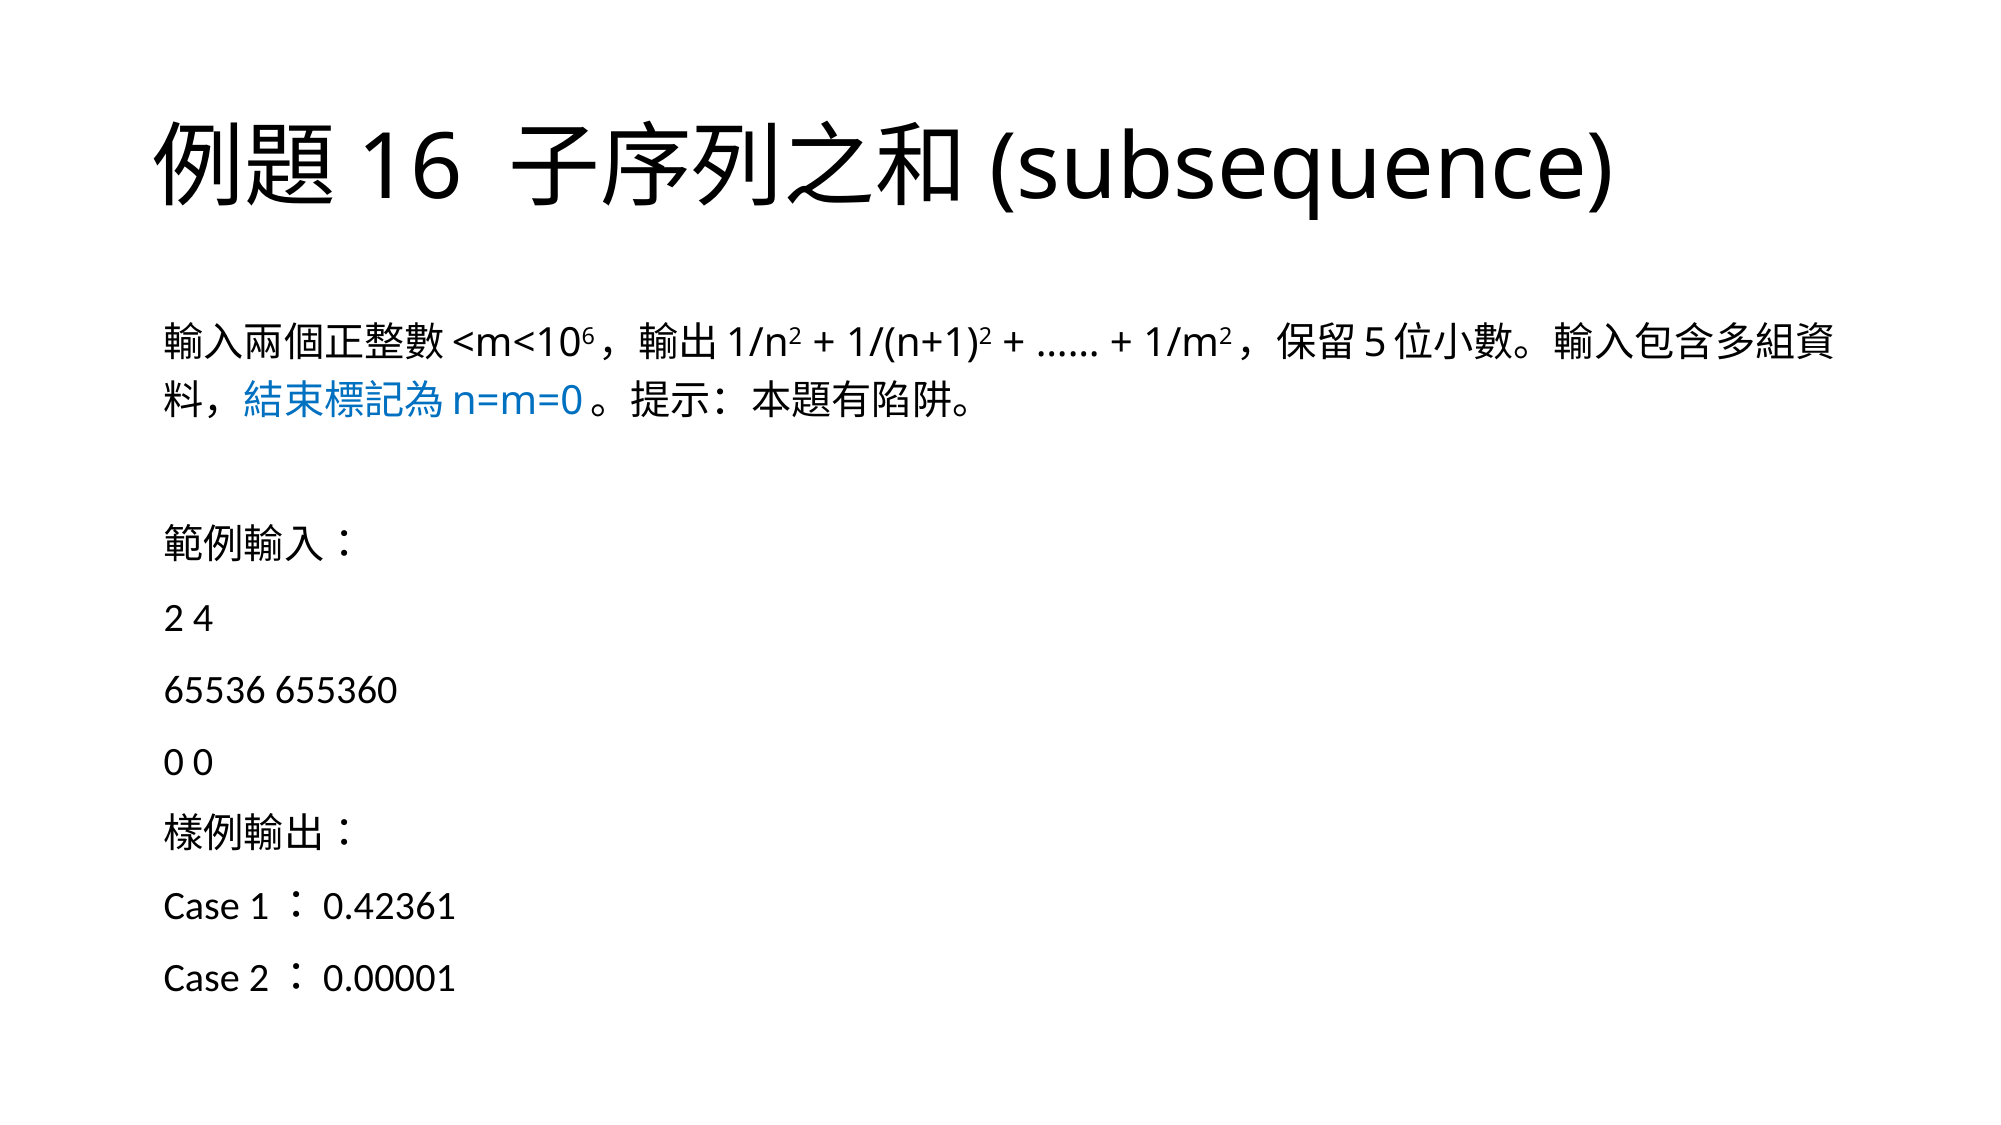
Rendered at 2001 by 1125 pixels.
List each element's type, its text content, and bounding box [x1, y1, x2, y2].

title 例題16 子序列之和(subsequence) [137, 59, 1863, 278]
list 輸入兩個正整數<m<106，輸出1/n2 + 1/(n+1)2 + …… + 1/m2，保留5位小數。輸入包含多組資料，結束標記為n=m=0。提示：本題有陷阱。 範例輸入： 2 4 65536 655360 0 0 樣例輸出： Case 1：0.42361 Case 2：0.00001 [137, 299, 1863, 1014]
